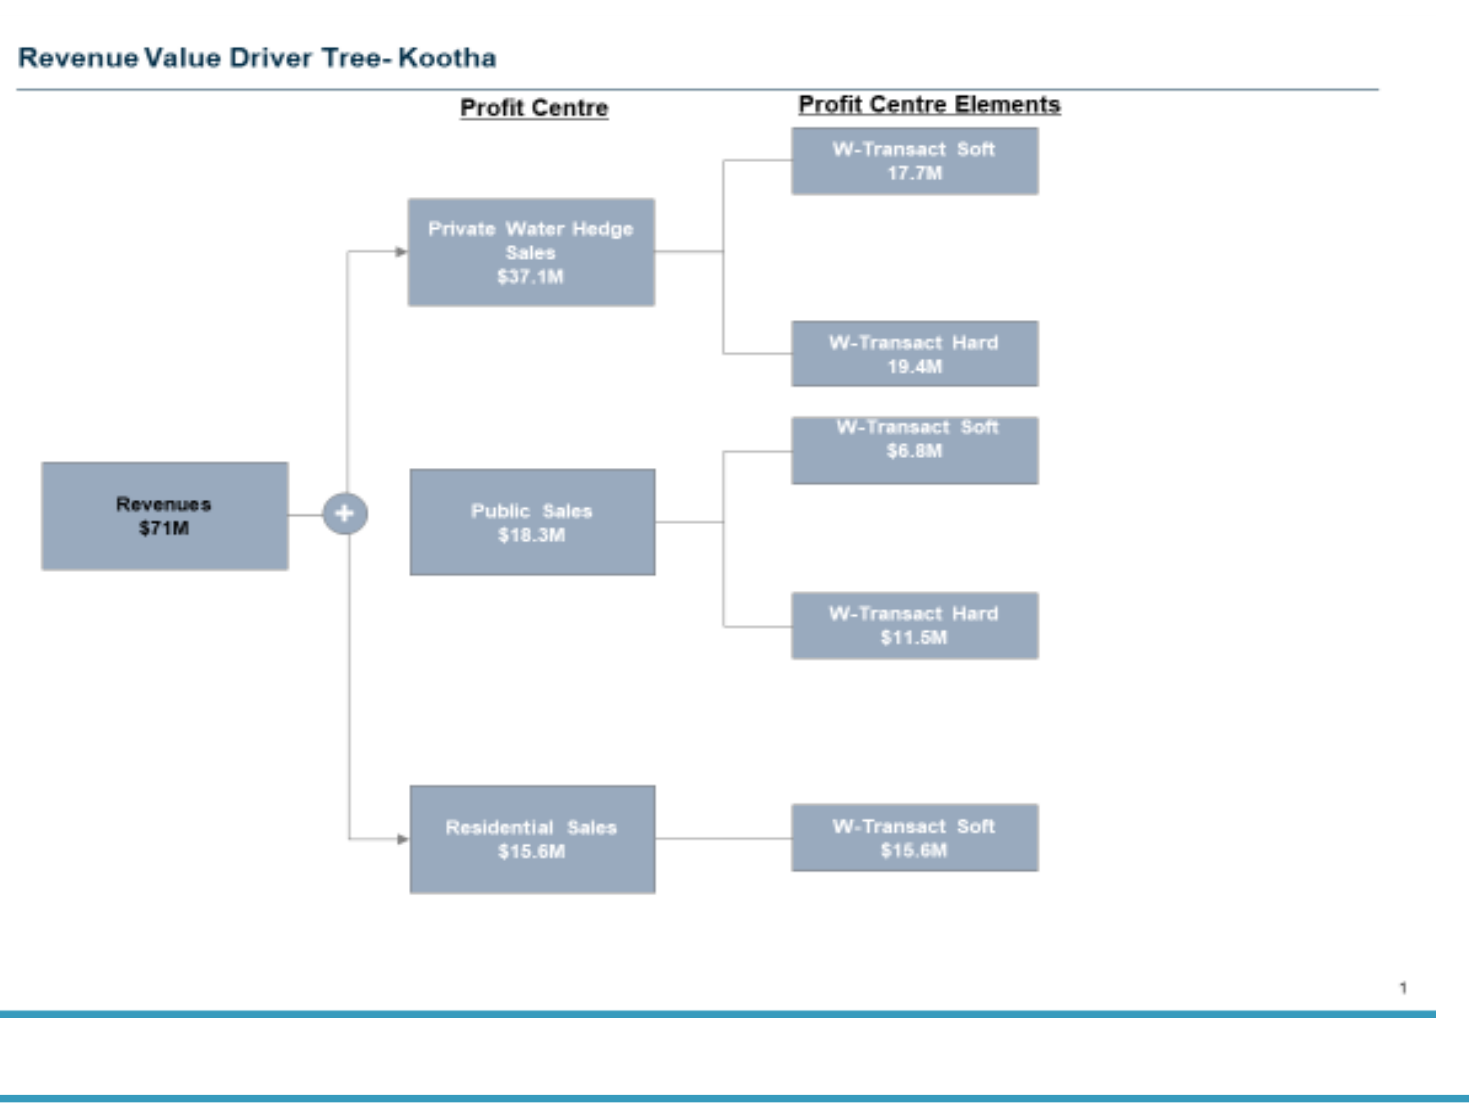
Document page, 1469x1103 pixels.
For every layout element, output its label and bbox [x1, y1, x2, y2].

picture [0, 14, 1436, 1018]
